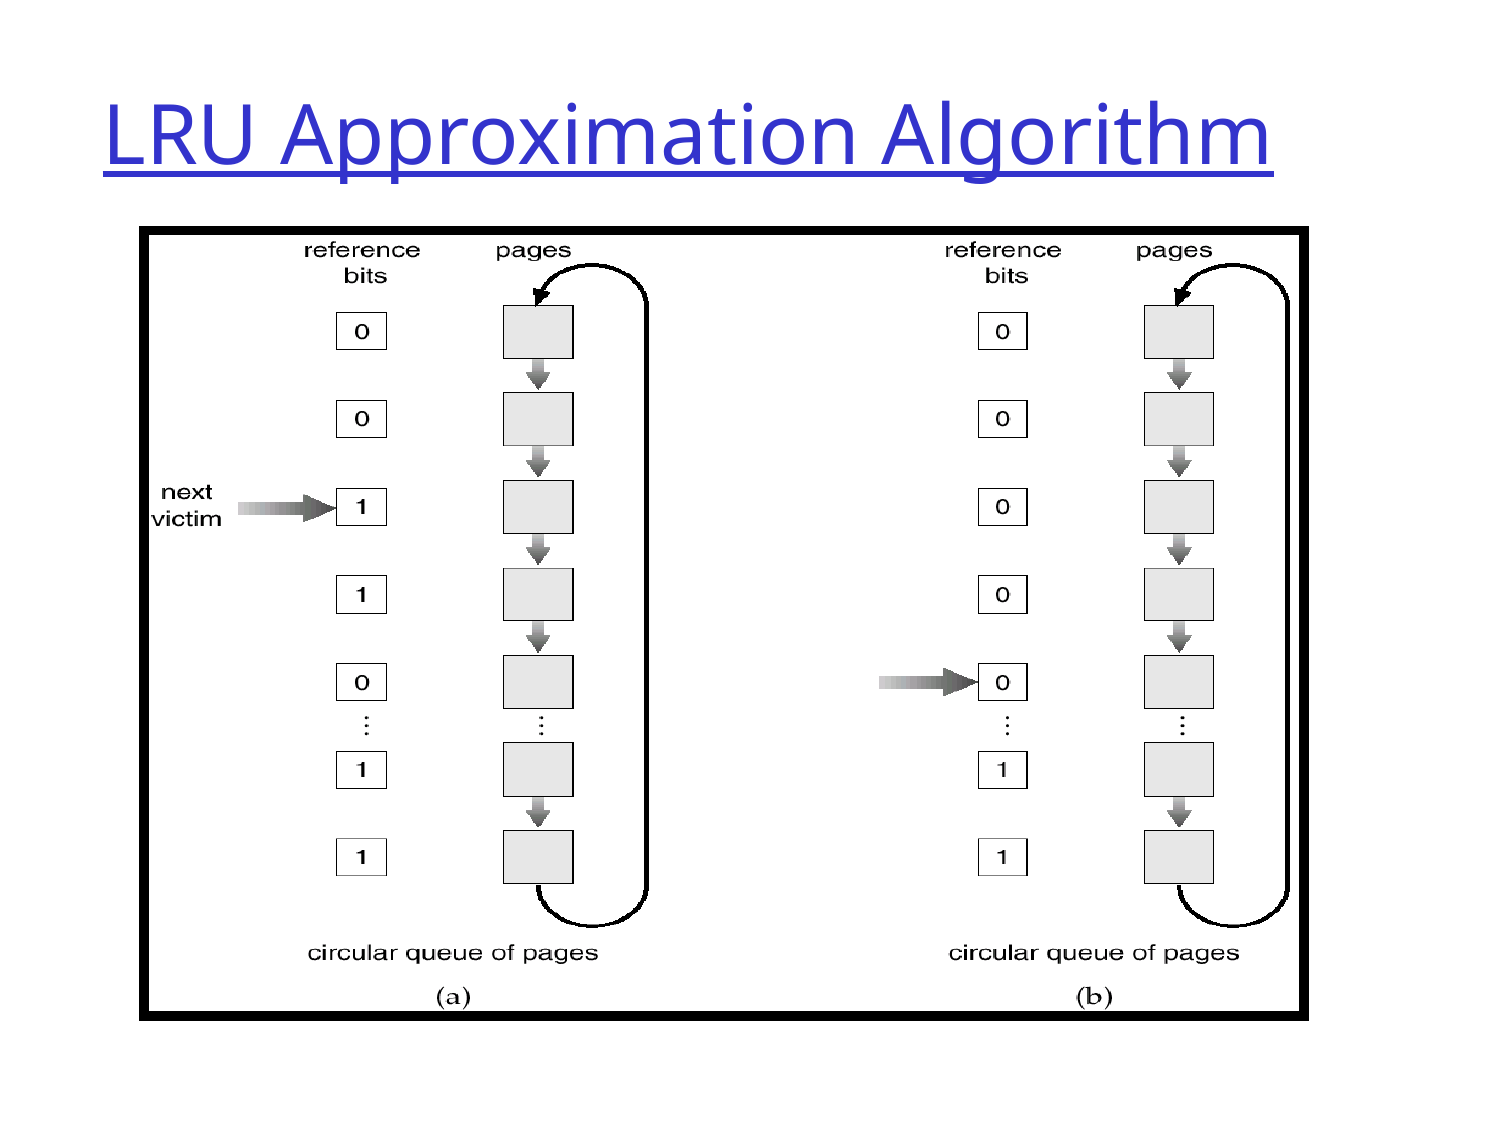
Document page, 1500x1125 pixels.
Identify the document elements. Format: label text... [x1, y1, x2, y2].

title LRU Approximation Algorithm [87, 37, 1363, 225]
picture [148, 235, 1300, 1012]
